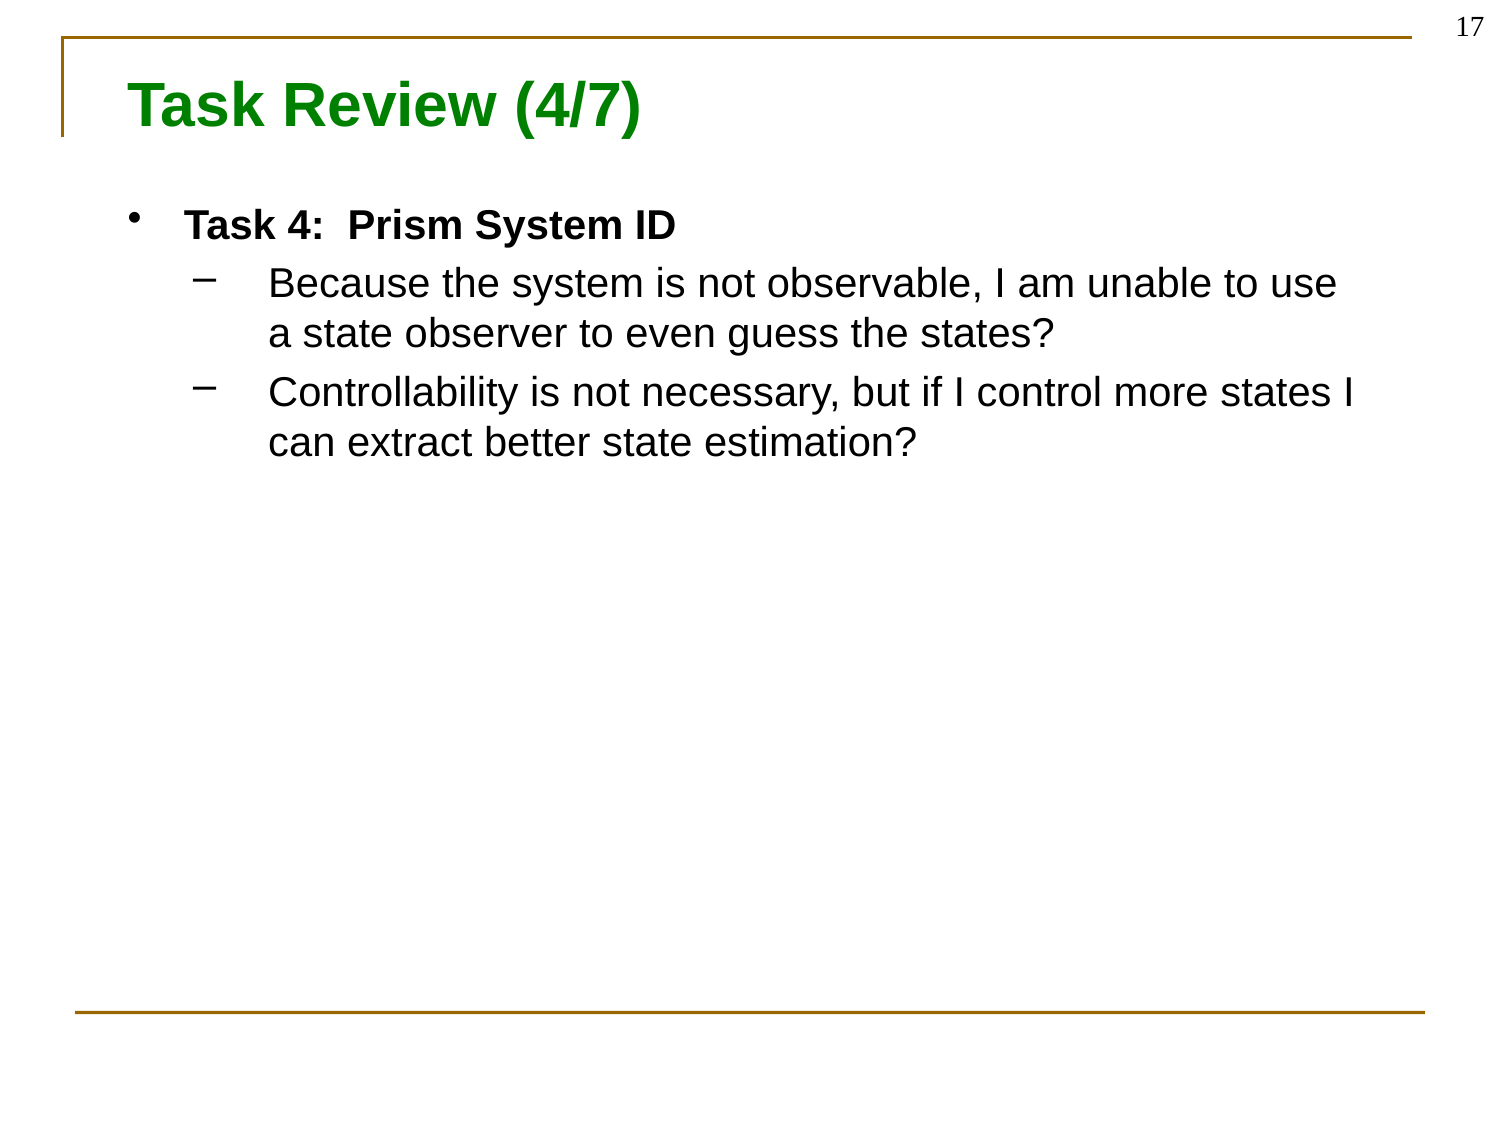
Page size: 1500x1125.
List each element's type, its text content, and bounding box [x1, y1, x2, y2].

title Task Review (4/7) [112, 37, 1388, 166]
list Task 4: Prism System ID Because the system is not observable, I am unable to use a state observer to even guess the states? Controllability is not necessary, but if I control more states I can extract better state estimation? [112, 189, 1388, 1024]
slide_number 17 [1187, 0, 1500, 35]
